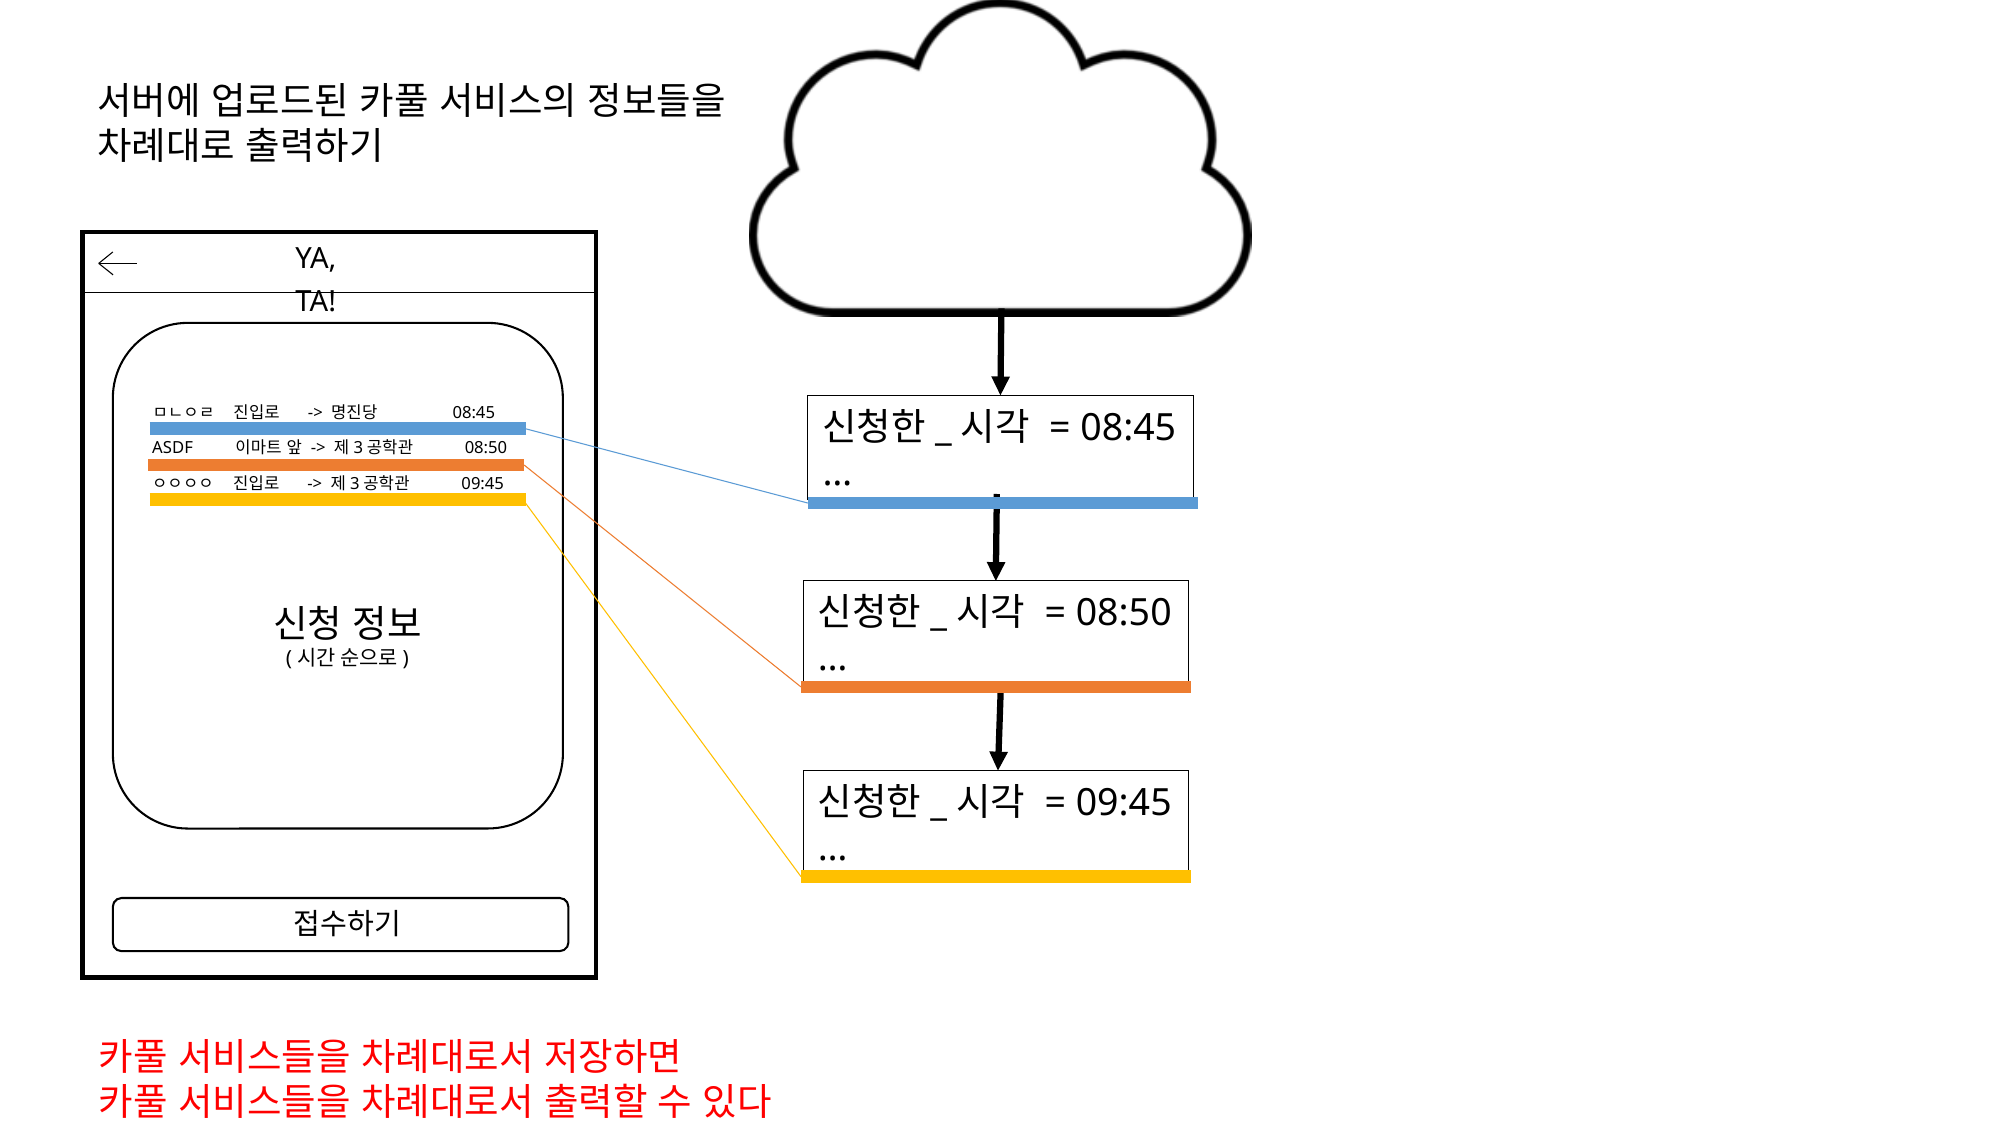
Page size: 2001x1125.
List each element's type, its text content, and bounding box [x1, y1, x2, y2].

text_box 신청 정보 (시간 순으로) [181, 592, 514, 678]
text_box 신청한_시각 = 09:45 … [803, 770, 1189, 870]
text_box [82, 293, 597, 979]
text_box ㅁㄴㅇㄹ 진입로 -> 명진당 08:45 [137, 394, 544, 449]
text_box YA, TA! [280, 293, 399, 321]
text_box 서버에 업로드된 카풀 서비스의 정보들을 차례대로 출력하기 [82, 69, 749, 174]
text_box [112, 897, 569, 952]
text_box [524, 501, 801, 877]
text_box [997, 687, 1001, 771]
text_box 카풀 서비스들을 차례대로서 저장하면 카풀 서비스들을 차례대로서 출력할 수 있다 [84, 1025, 1232, 1125]
text_box [111, 321, 564, 830]
text_box ASDF 이마트 앞 -> 제3공학관 08:50 [137, 449, 524, 465]
text_box 신청한_시각 = 08:50 … [803, 580, 1189, 681]
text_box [524, 464, 801, 501]
text_box ㅇㅇㅇㅇ 진입로 -> 제3공학관 09:45 [137, 465, 524, 500]
text_box [82, 231, 597, 292]
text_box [98, 252, 138, 275]
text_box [524, 428, 808, 503]
text_box YA, TA! [280, 232, 399, 292]
picture [749, 0, 1252, 317]
text_box 신청한_시각 = 08:45 … [807, 395, 1194, 497]
